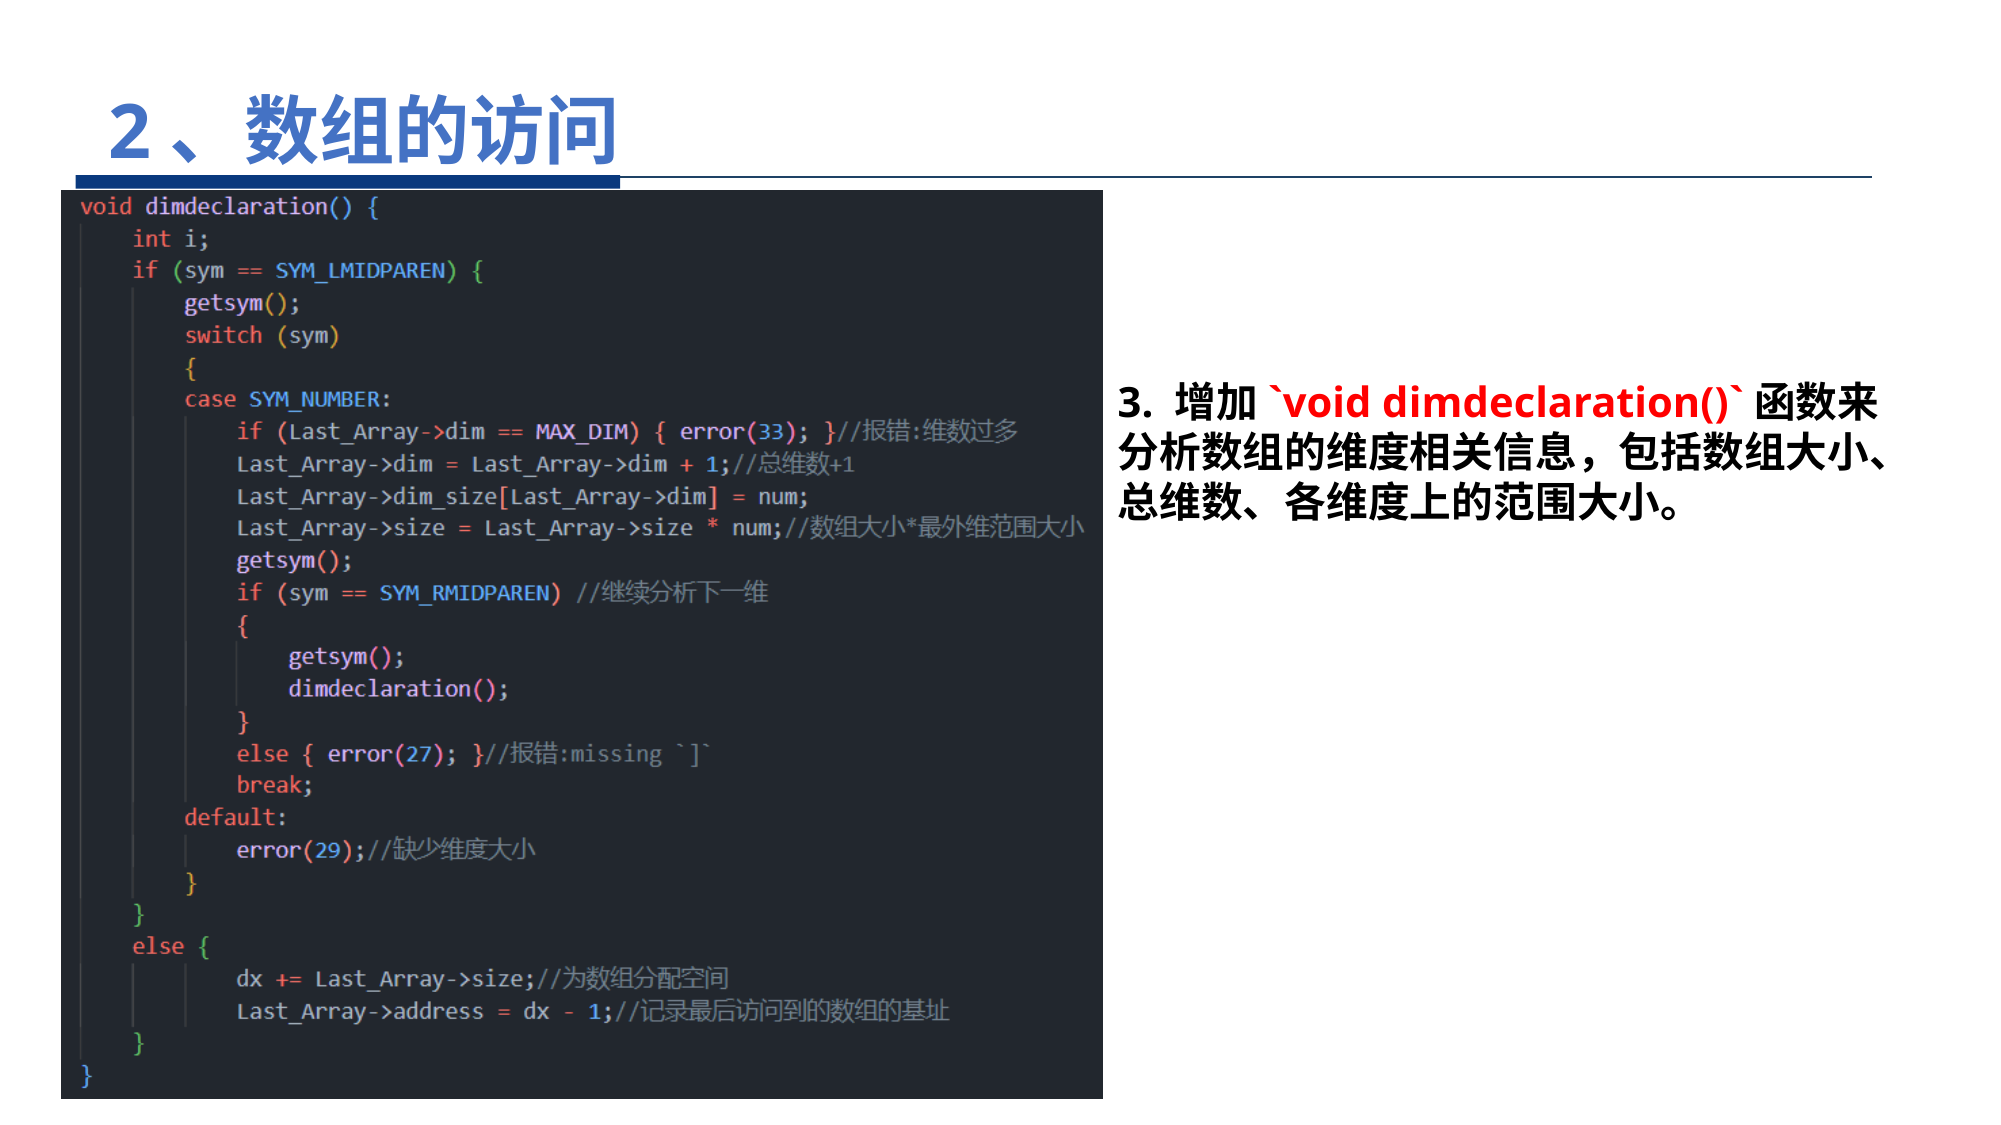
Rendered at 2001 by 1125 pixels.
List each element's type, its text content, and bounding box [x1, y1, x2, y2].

picture [61, 190, 1103, 1099]
text_box 3. 增加`void dimdeclaration()`函数来分析数组的维度相关信息，包括数组大小、总维数、各维度上的范围大小。 [1103, 368, 1917, 534]
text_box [75, 75, 1872, 189]
